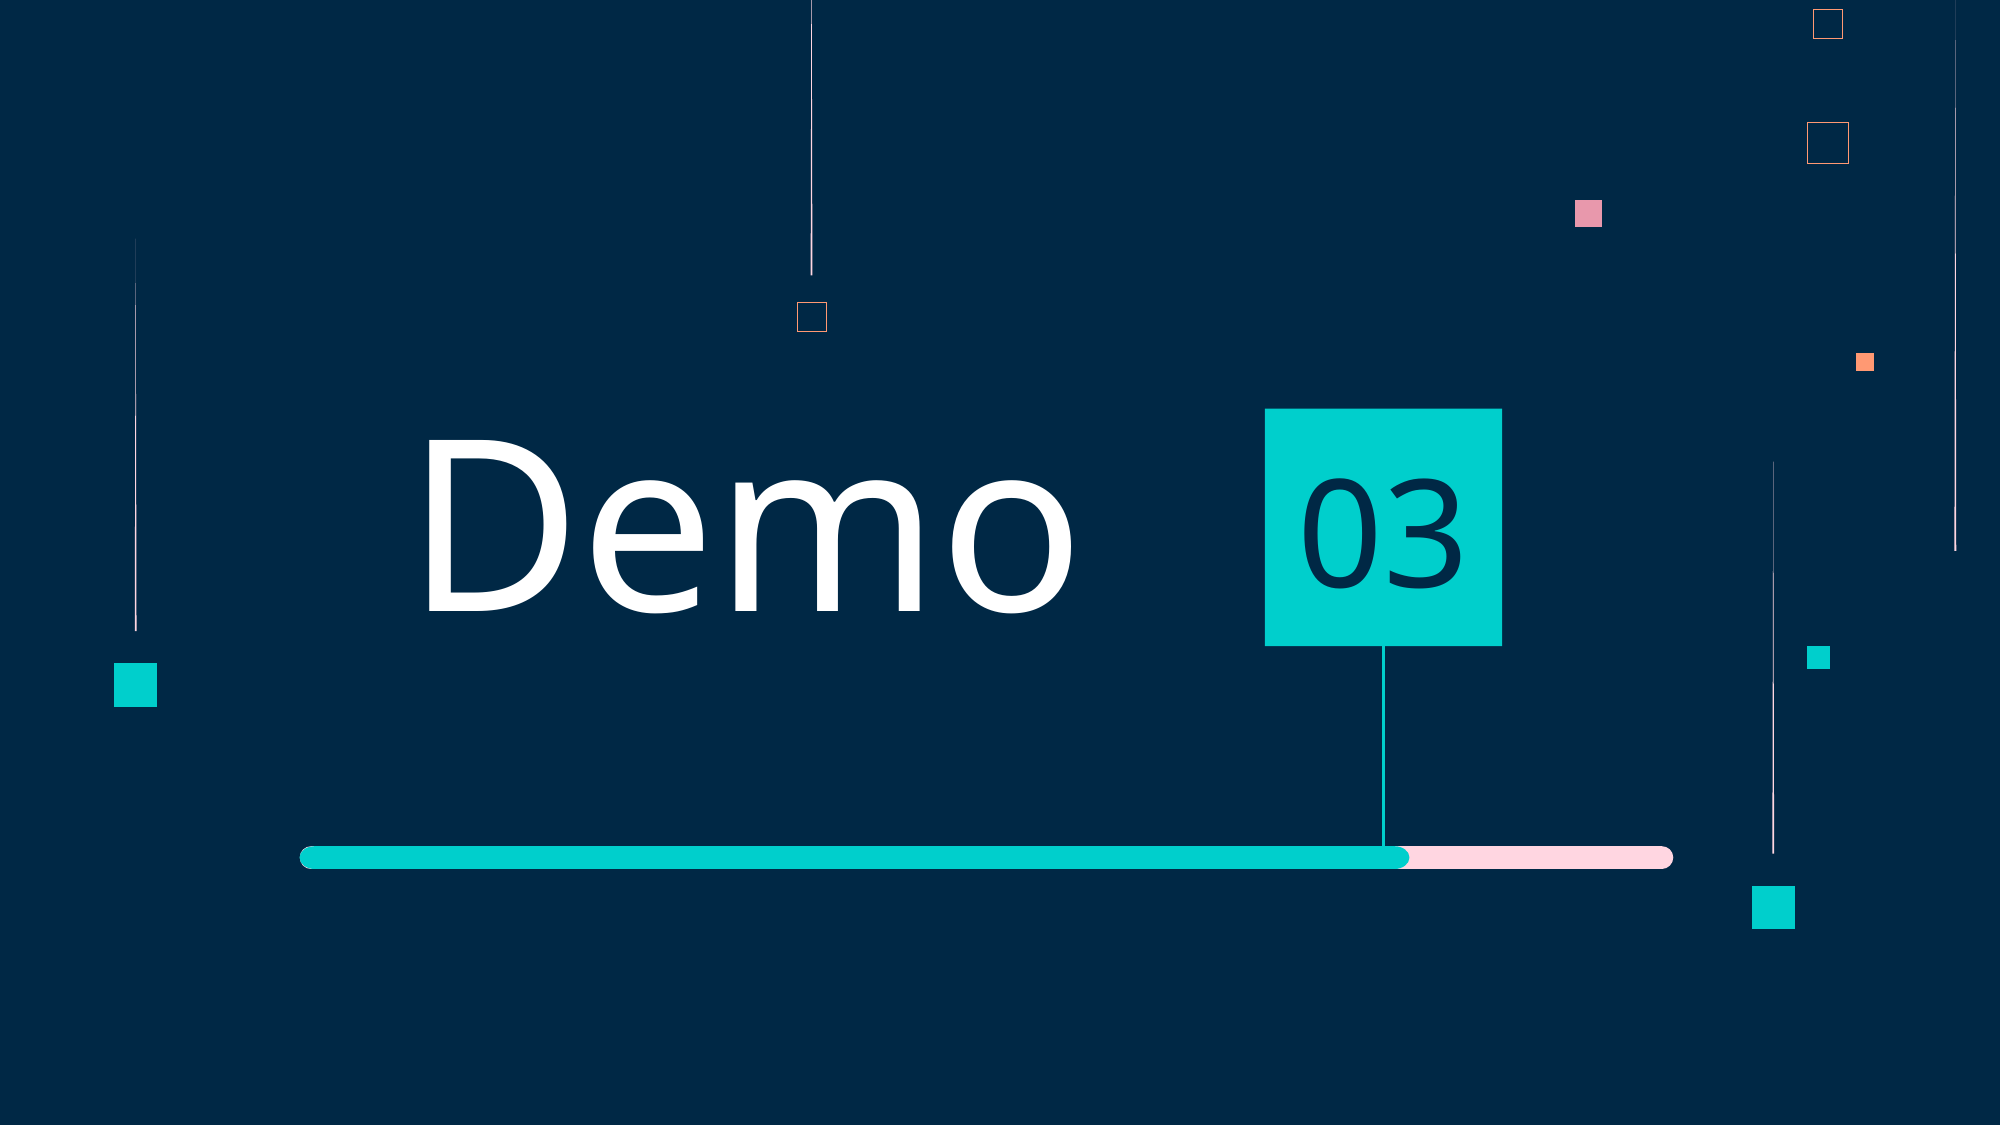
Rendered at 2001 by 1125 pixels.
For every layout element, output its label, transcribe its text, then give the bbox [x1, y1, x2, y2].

text_box [1264, 408, 1503, 647]
title 03 [1276, 464, 1491, 591]
text_box [1400, 846, 1674, 869]
title Demo [305, 375, 1186, 680]
text_box [299, 846, 1410, 869]
